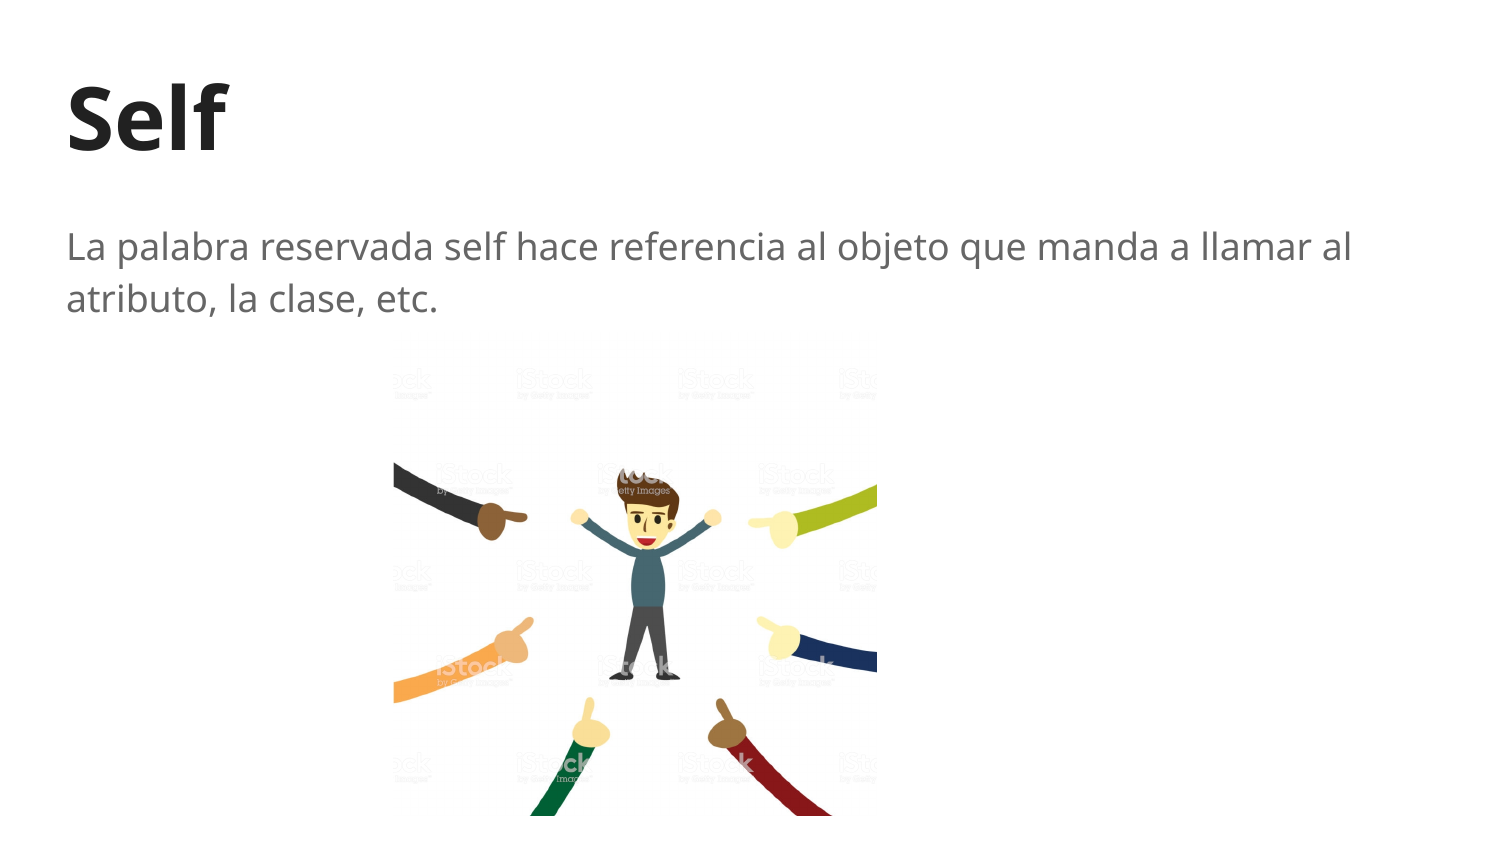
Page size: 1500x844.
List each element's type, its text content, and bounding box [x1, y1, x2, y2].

list La palabra reservada self hace referencia al objeto que manda a llamar al atributo, la clase, etc. [51, 201, 1449, 750]
picture [392, 331, 877, 816]
title Self [51, 48, 1449, 180]
